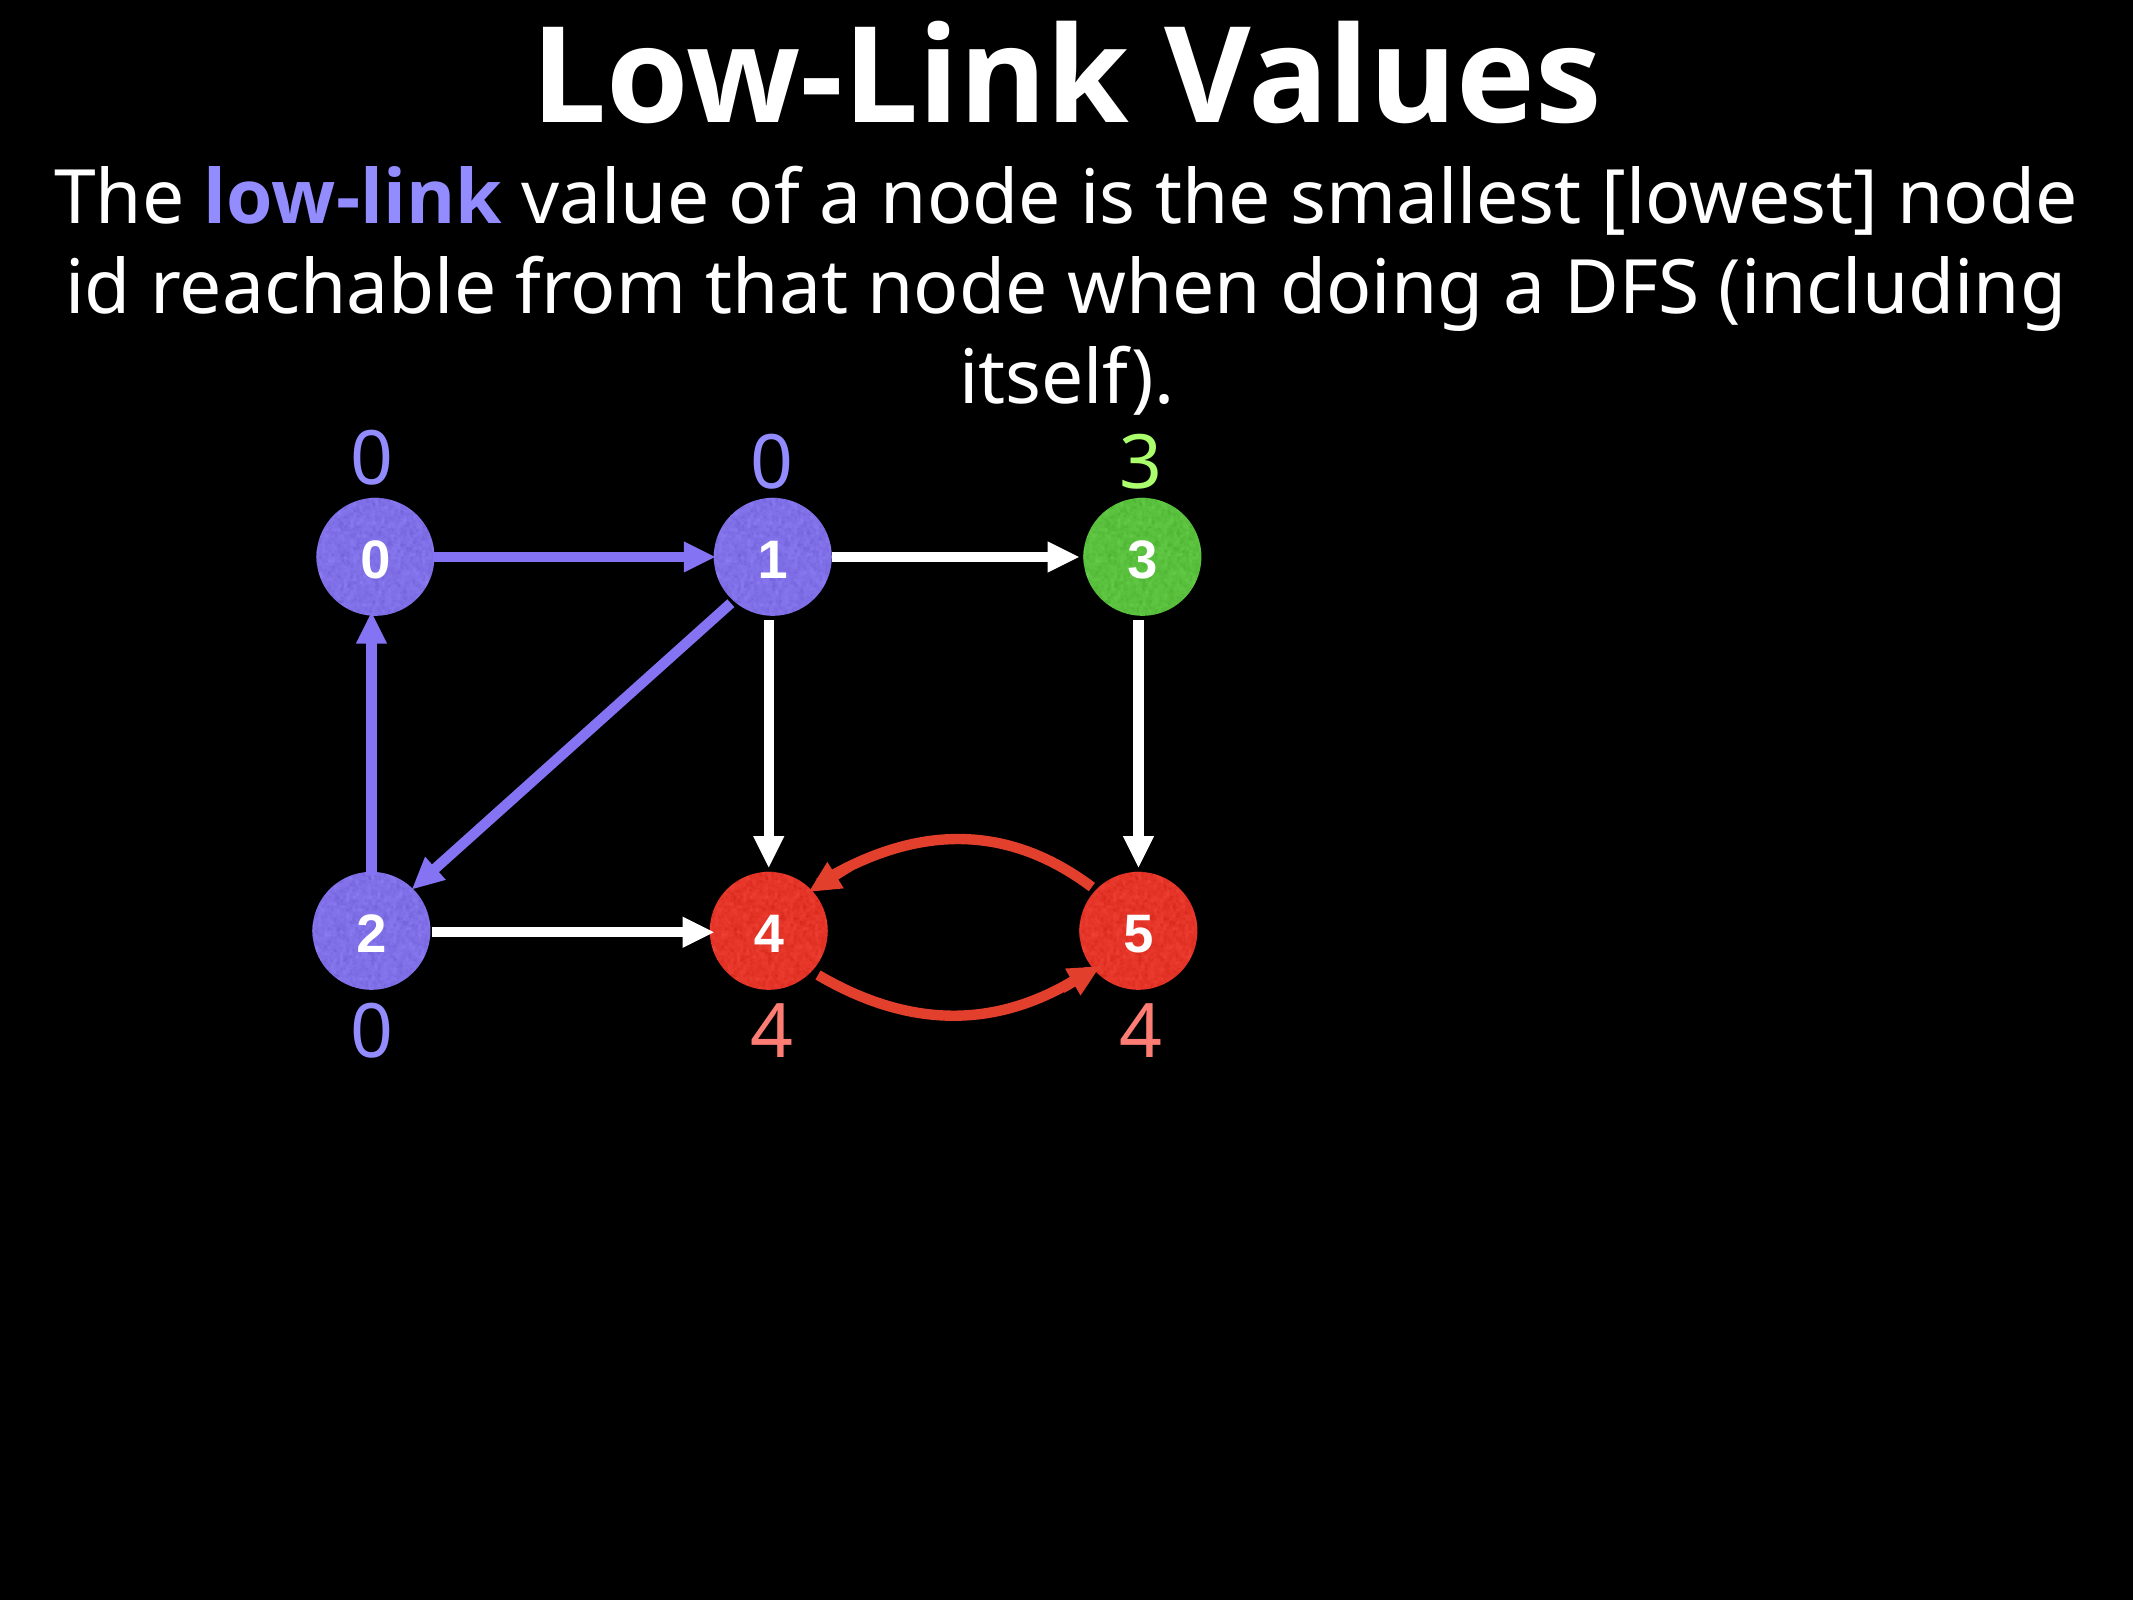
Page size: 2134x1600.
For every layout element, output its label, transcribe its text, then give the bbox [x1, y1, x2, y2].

text_box 0 [342, 1016, 403, 1081]
text_box The low-link value of a node is the smallest [lowest] node id reachable from that node when doing a DFS (including itself). [9, 140, 2124, 427]
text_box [312, 497, 1202, 1016]
text_box 0 [342, 427, 403, 497]
text_box 3 [1111, 427, 1171, 497]
text_box Low-Link Values [73, 0, 2060, 140]
text_box 4 [742, 1016, 803, 1081]
text_box 4 [1111, 1016, 1171, 1081]
text_box 0 [742, 427, 803, 497]
